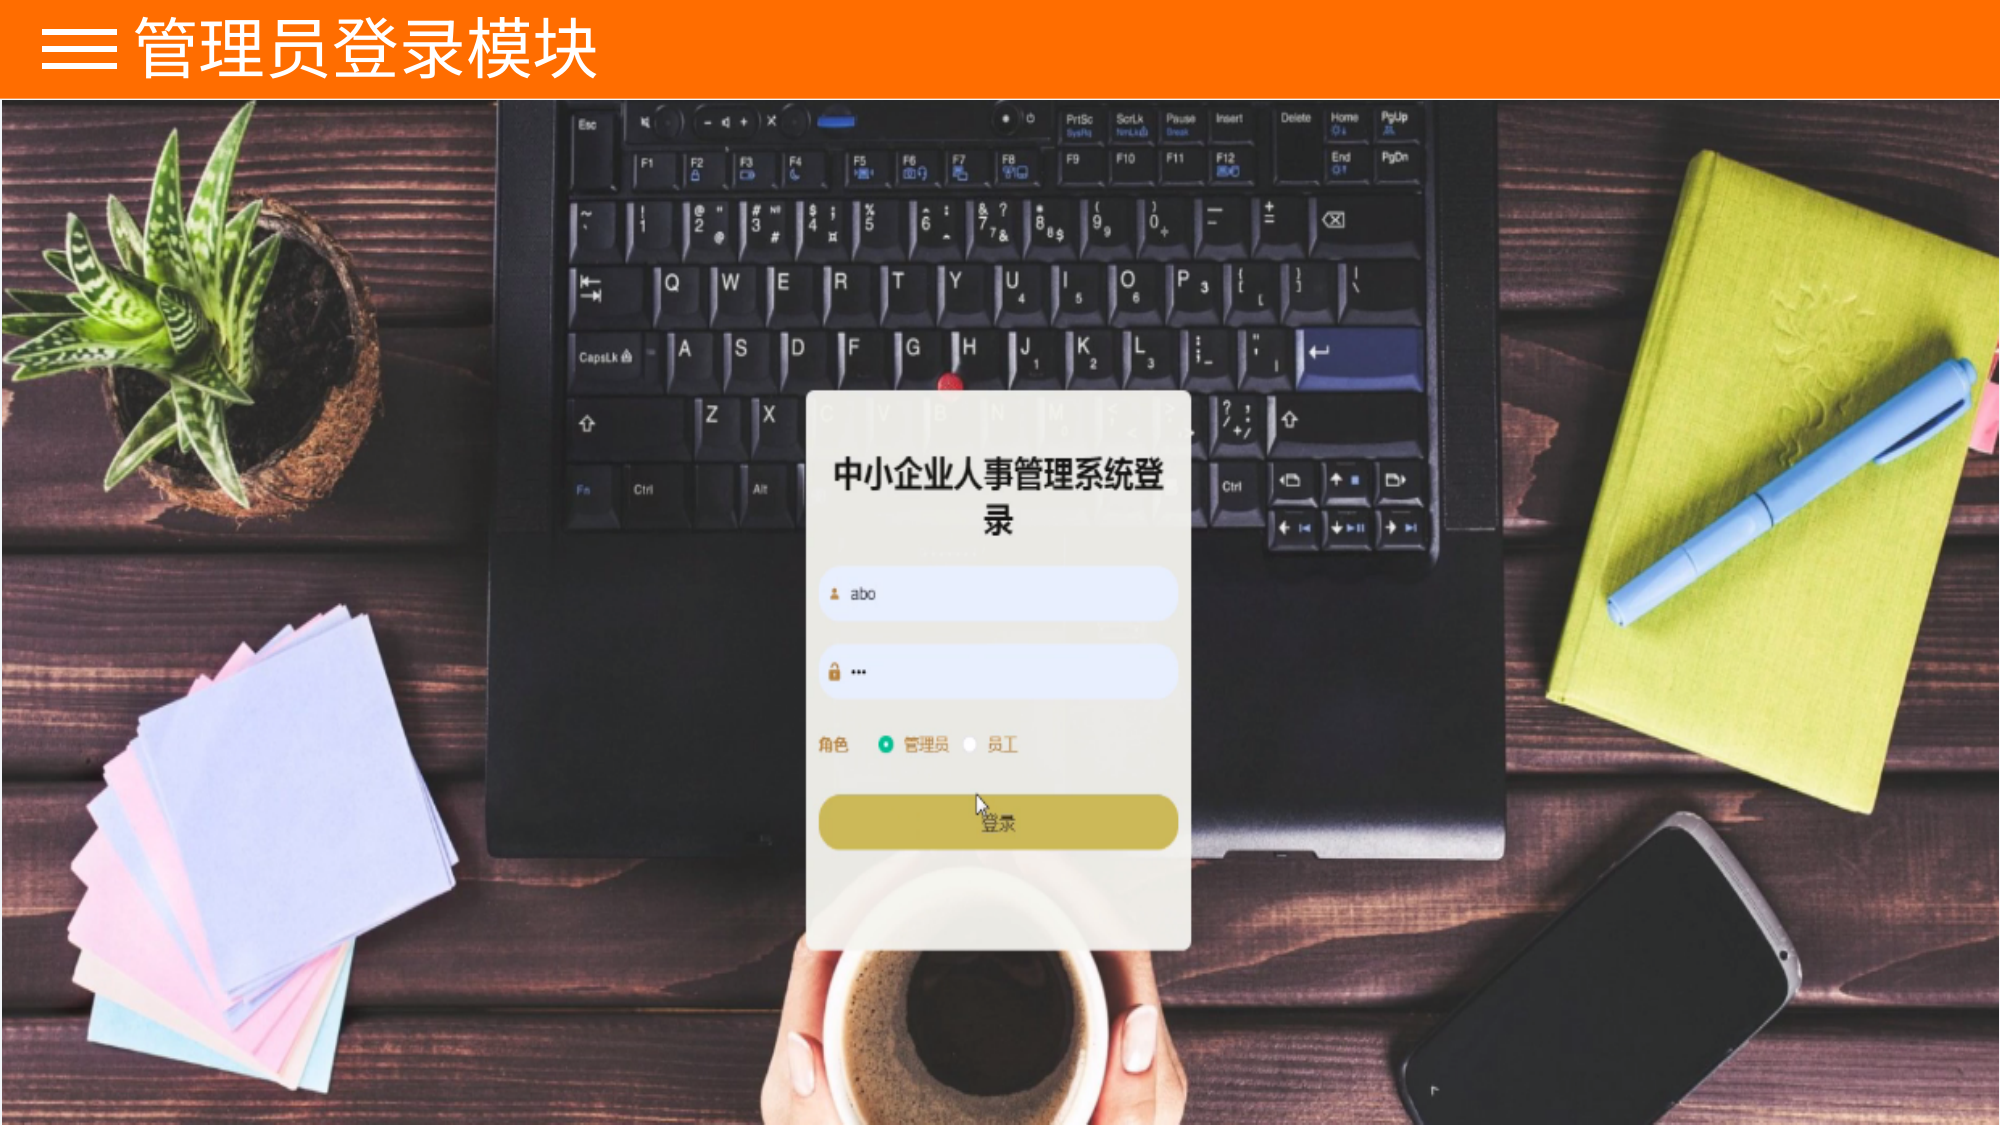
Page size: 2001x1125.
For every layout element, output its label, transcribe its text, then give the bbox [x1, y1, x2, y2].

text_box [42, 32, 118, 67]
text_box 管理员登录模块 [117, 0, 813, 95]
picture [2, 100, 1999, 1125]
text_box [0, 0, 2000, 100]
